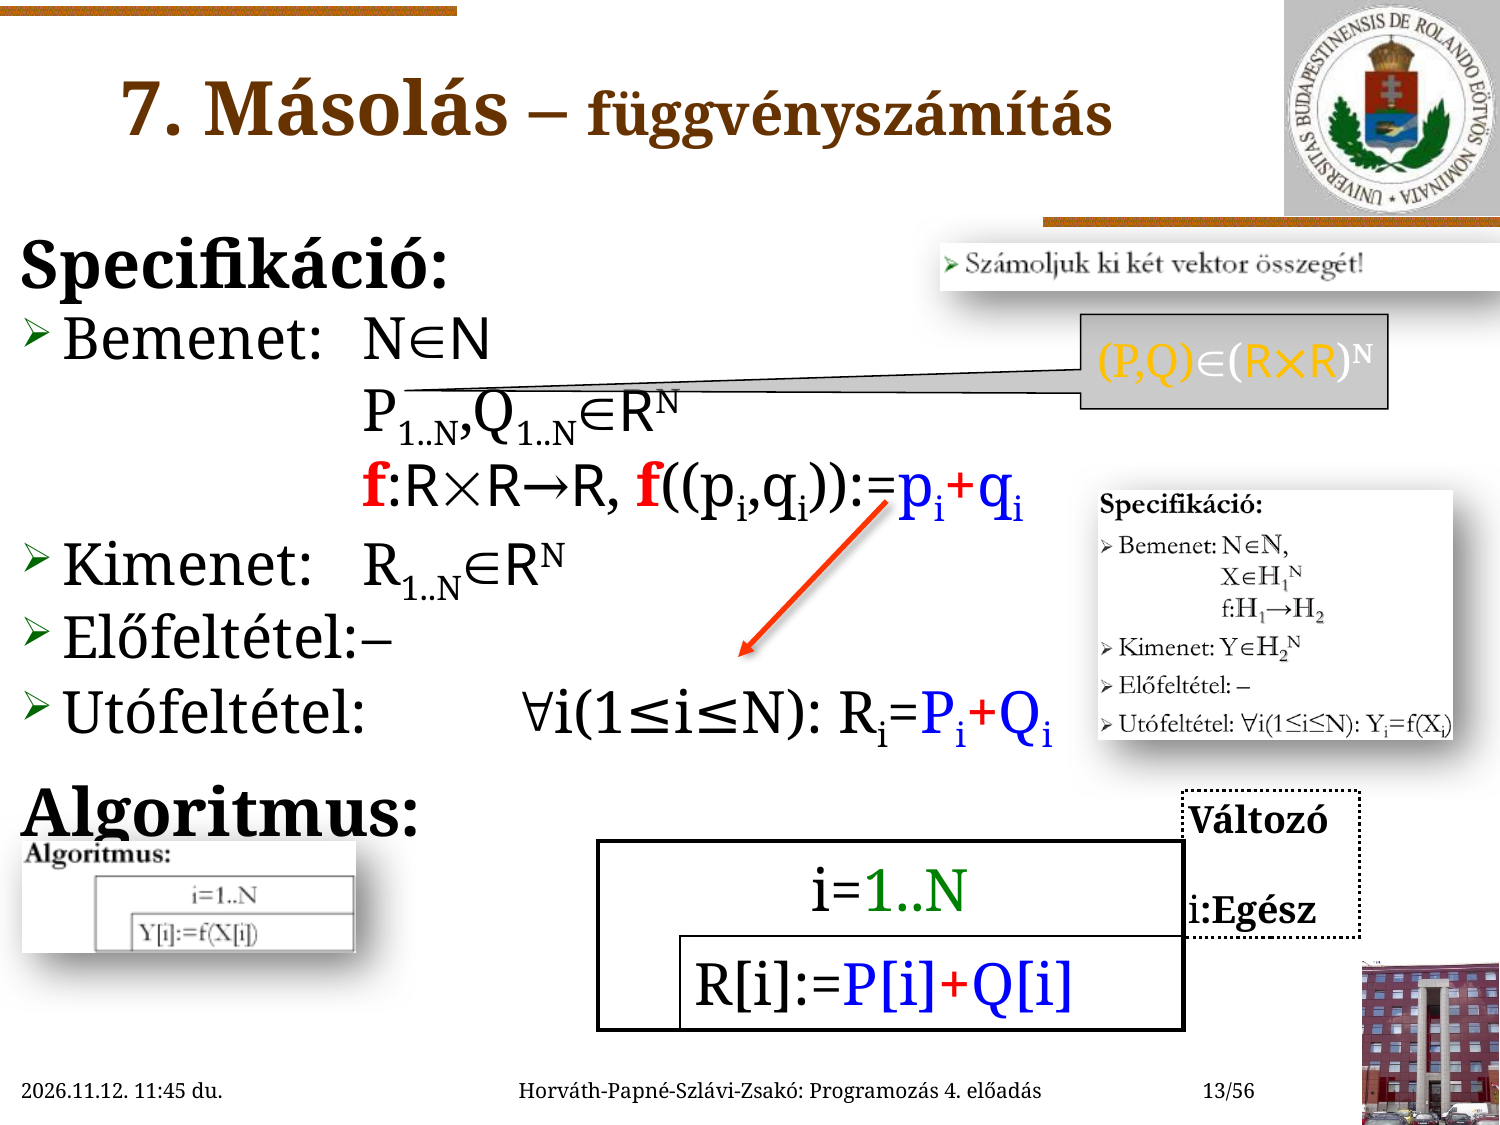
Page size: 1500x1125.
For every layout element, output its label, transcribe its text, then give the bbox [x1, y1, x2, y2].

table_cell R[i]:=P[i]+Q[i] [681, 937, 1181, 1028]
picture [0, 0, 457, 14]
table_header i=1..N [600, 843, 1181, 936]
text_box Változó i:Egész [1182, 790, 1360, 938]
text_box [1089, 491, 1471, 780]
picture [1362, 961, 1499, 1125]
text_box [933, 243, 1080, 329]
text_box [737, 500, 887, 658]
table_cell [600, 936, 679, 1028]
picture [940, 242, 1500, 291]
picture [22, 841, 356, 953]
list Specifikáció: Bemenet: NN P1..N,Q1..NRN f:RR→R, f((pi,qi)):=pi+qi Kimenet: R1..NRN Előfeltétel: – Utófeltétel: i(1≤i≤N): Ri=Pi+Qi Algoritmus: [5, 220, 1471, 1000]
picture [1043, 0, 1500, 235]
text_box [1102, 482, 1471, 506]
slide_number 13/56 [1079, 1070, 1270, 1125]
text_box [1388, 321, 1471, 329]
text_box [944, 234, 1471, 242]
footer Horváth-Papné-Szlávi-Zsakó: Programozás 4. előadás [456, 1070, 1079, 1125]
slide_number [5, 1070, 319, 1125]
picture [1098, 490, 1454, 740]
text_box [13, 832, 395, 992]
text_box (P,Q)(RR)N [404, 314, 1388, 409]
title 7. Másolás – függvényszámítás [0, 14, 1235, 197]
